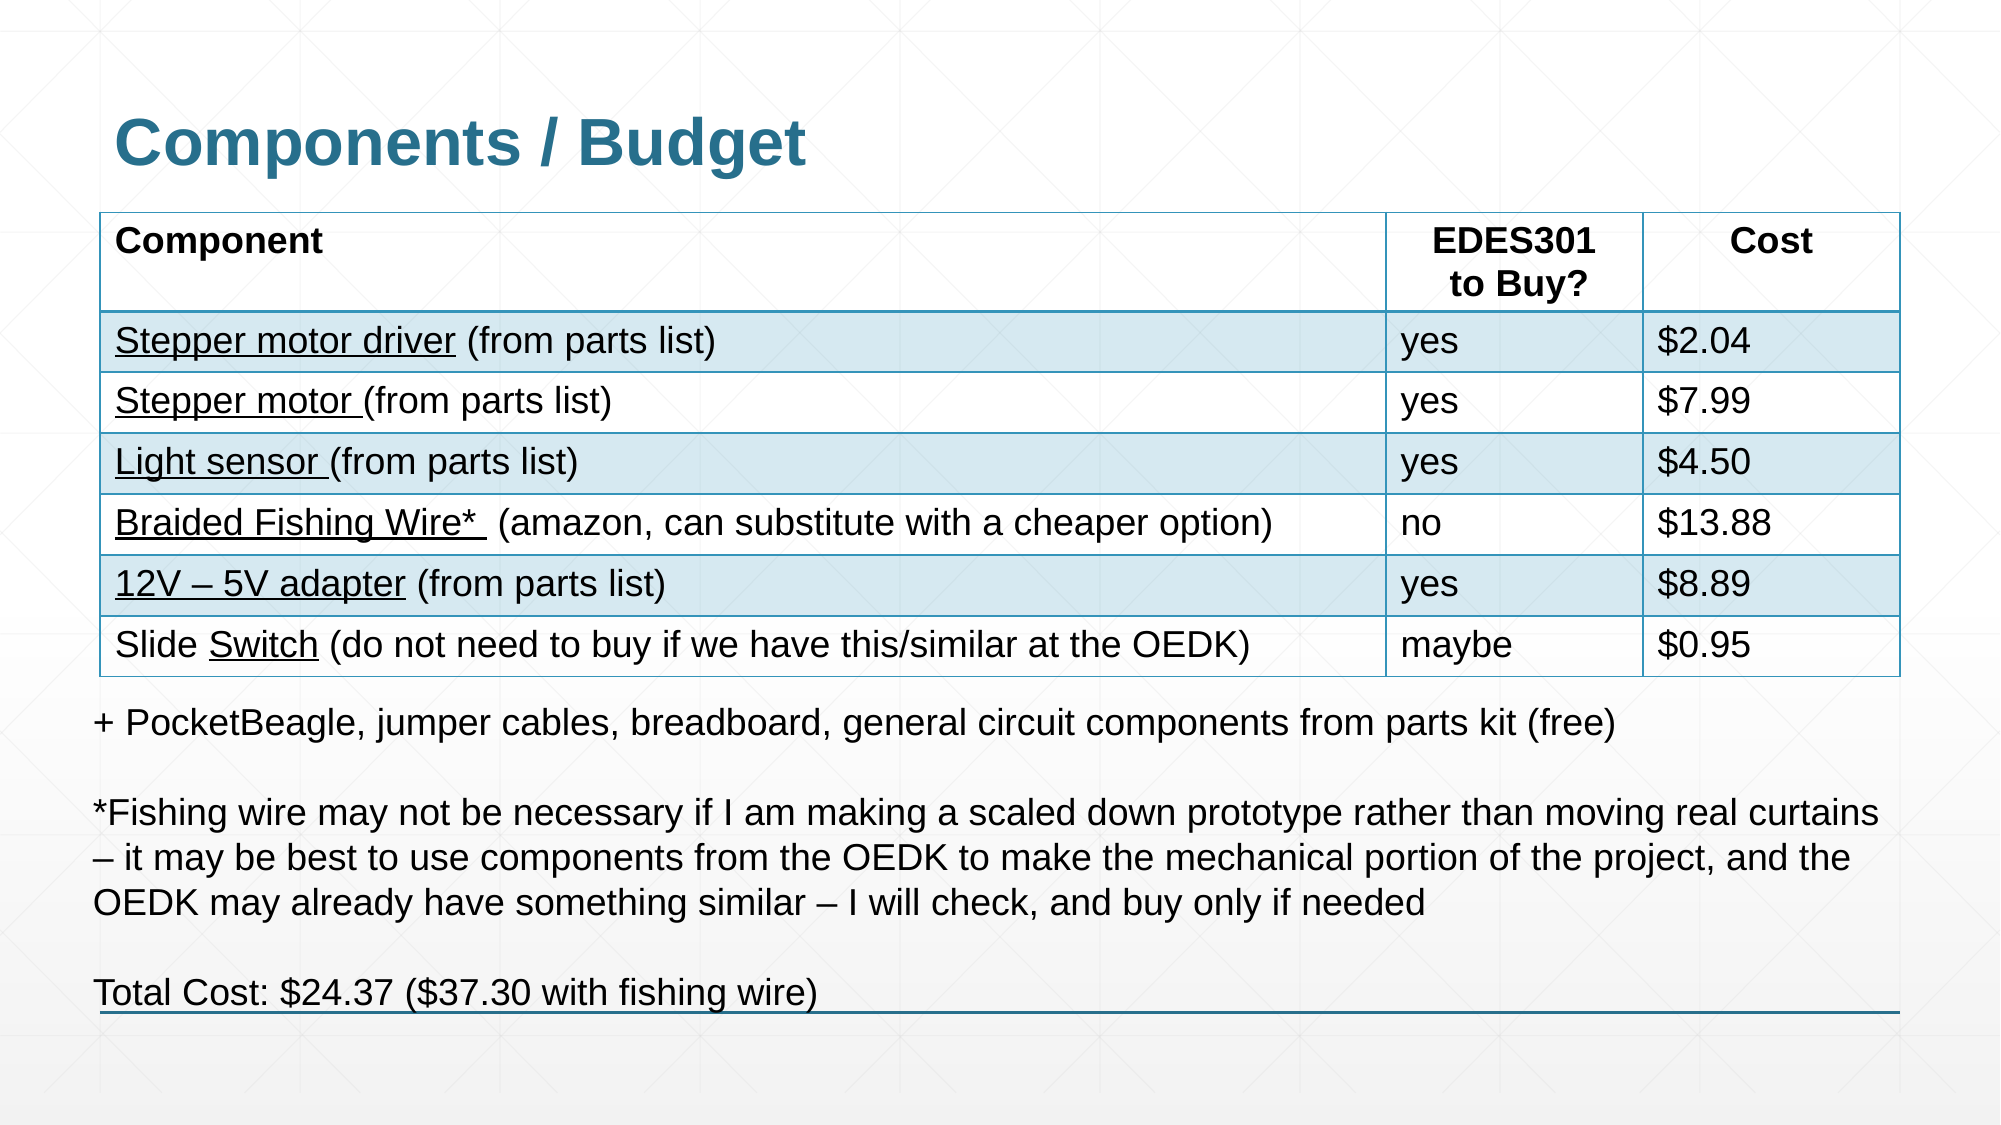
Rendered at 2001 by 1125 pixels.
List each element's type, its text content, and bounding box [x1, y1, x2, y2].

table_cell yes [1387, 373, 1642, 432]
table_cell Stepper motor (from parts list) [101, 373, 1385, 432]
table_cell no [1387, 495, 1642, 554]
table_header Cost [1644, 213, 1899, 310]
table_cell $0.95 [1644, 617, 1899, 676]
table_cell $8.89 [1644, 556, 1899, 615]
table_cell maybe [1387, 617, 1642, 676]
table_cell yes [1387, 556, 1642, 615]
table_cell Braided Fishing Wire* (amazon, can substitute with a cheaper option) [101, 495, 1385, 554]
table_cell Light sensor (from parts list) [101, 434, 1385, 493]
table_cell 12V – 5V adapter (from parts list) [101, 556, 1385, 615]
table_cell yes [1387, 434, 1642, 493]
table_cell $7.99 [1644, 373, 1899, 432]
text_box + PocketBeagle, jumper cables, breadboard, general circuit components from parts kit (free) *Fishing wire may not be necessary if I am making a scaled down prototype rather than moving real curtains – it may be best to use components from the OEDK to make the mechanical portion of the project, and the OEDK may already have something similar – I will check, and buy only if needed Total Cost: $24.37 ($37.30 with fishing wire) [78, 690, 1922, 1021]
table_header EDES301 to Buy? [1387, 213, 1642, 310]
table_cell $2.04 [1644, 313, 1899, 371]
table_cell Stepper motor driver (from parts list) [101, 313, 1385, 371]
table_cell $4.50 [1644, 434, 1899, 493]
table_cell $13.88 [1644, 495, 1899, 554]
table_cell Slide Switch (do not need to buy if we have this/similar at the OEDK) [101, 617, 1385, 676]
table_header Component [101, 213, 1385, 310]
table_cell yes [1387, 313, 1642, 371]
title Components / Budget [99, 37, 1900, 188]
